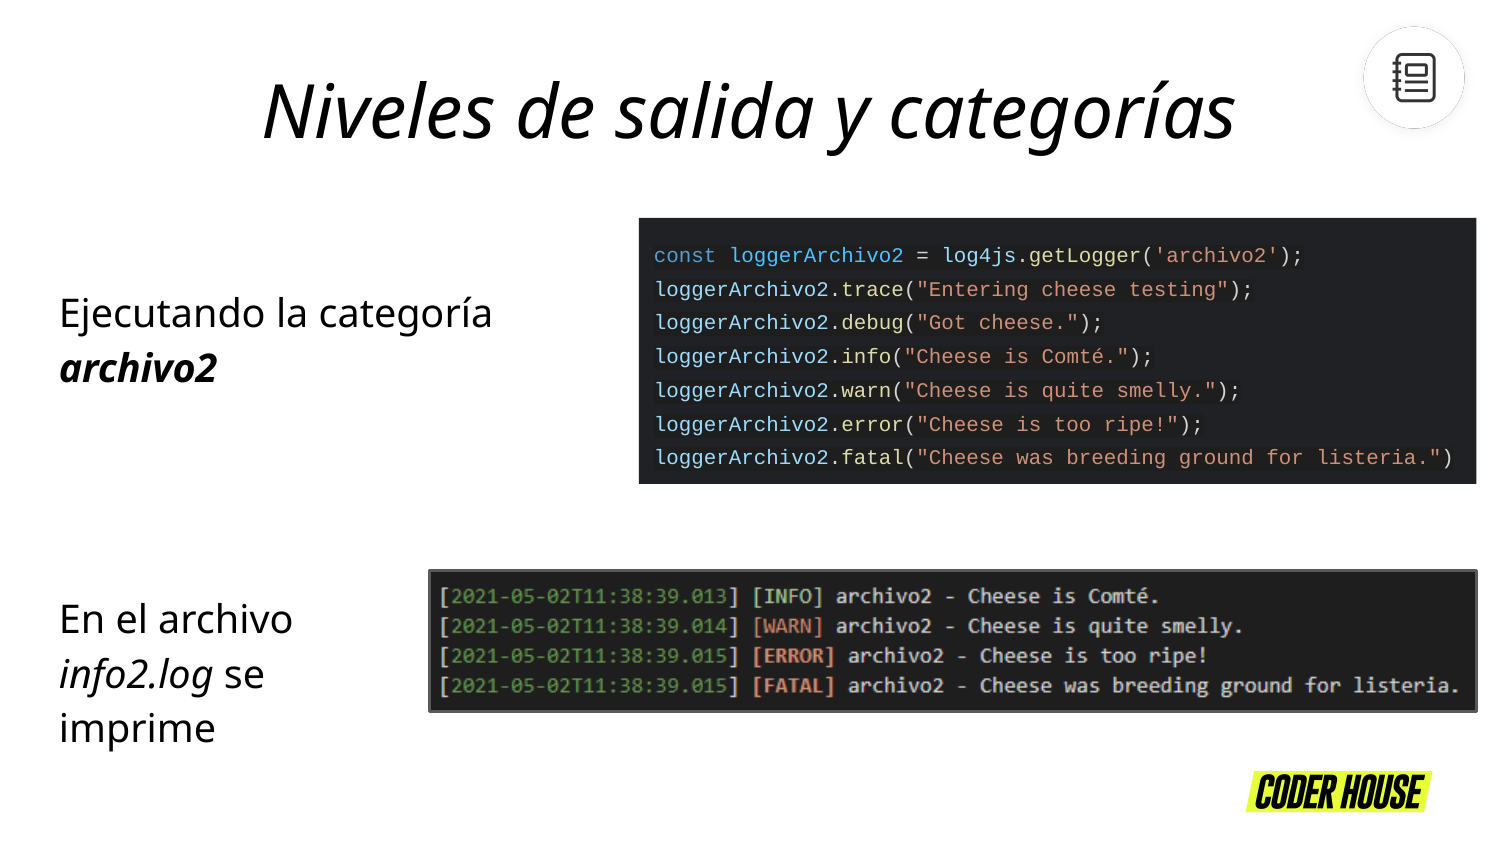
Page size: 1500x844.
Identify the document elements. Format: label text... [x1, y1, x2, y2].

text_box En el archivo info2.log se imprime [43, 572, 420, 652]
picture [1351, 14, 1477, 141]
text_box const loggerArchivo2 = log4js.getLogger('archivo2'); loggerArchivo2.trace("Entering cheese testing"); loggerArchivo2.debug("Got cheese."); loggerArchivo2.info("Cheese is Comté."); loggerArchivo2.warn("Cheese is quite smelly."); loggerArchivo2.error("Cheese is too ripe!"); loggerArchivo2.fatal("Cheese was breeding ground for listeria.") [638, 217, 1477, 484]
picture [430, 571, 1476, 710]
text_box Ejecutando la categoría archivo2 [43, 266, 638, 358]
text_box Niveles de salida y categorías [193, 48, 1307, 174]
picture [1241, 764, 1437, 819]
